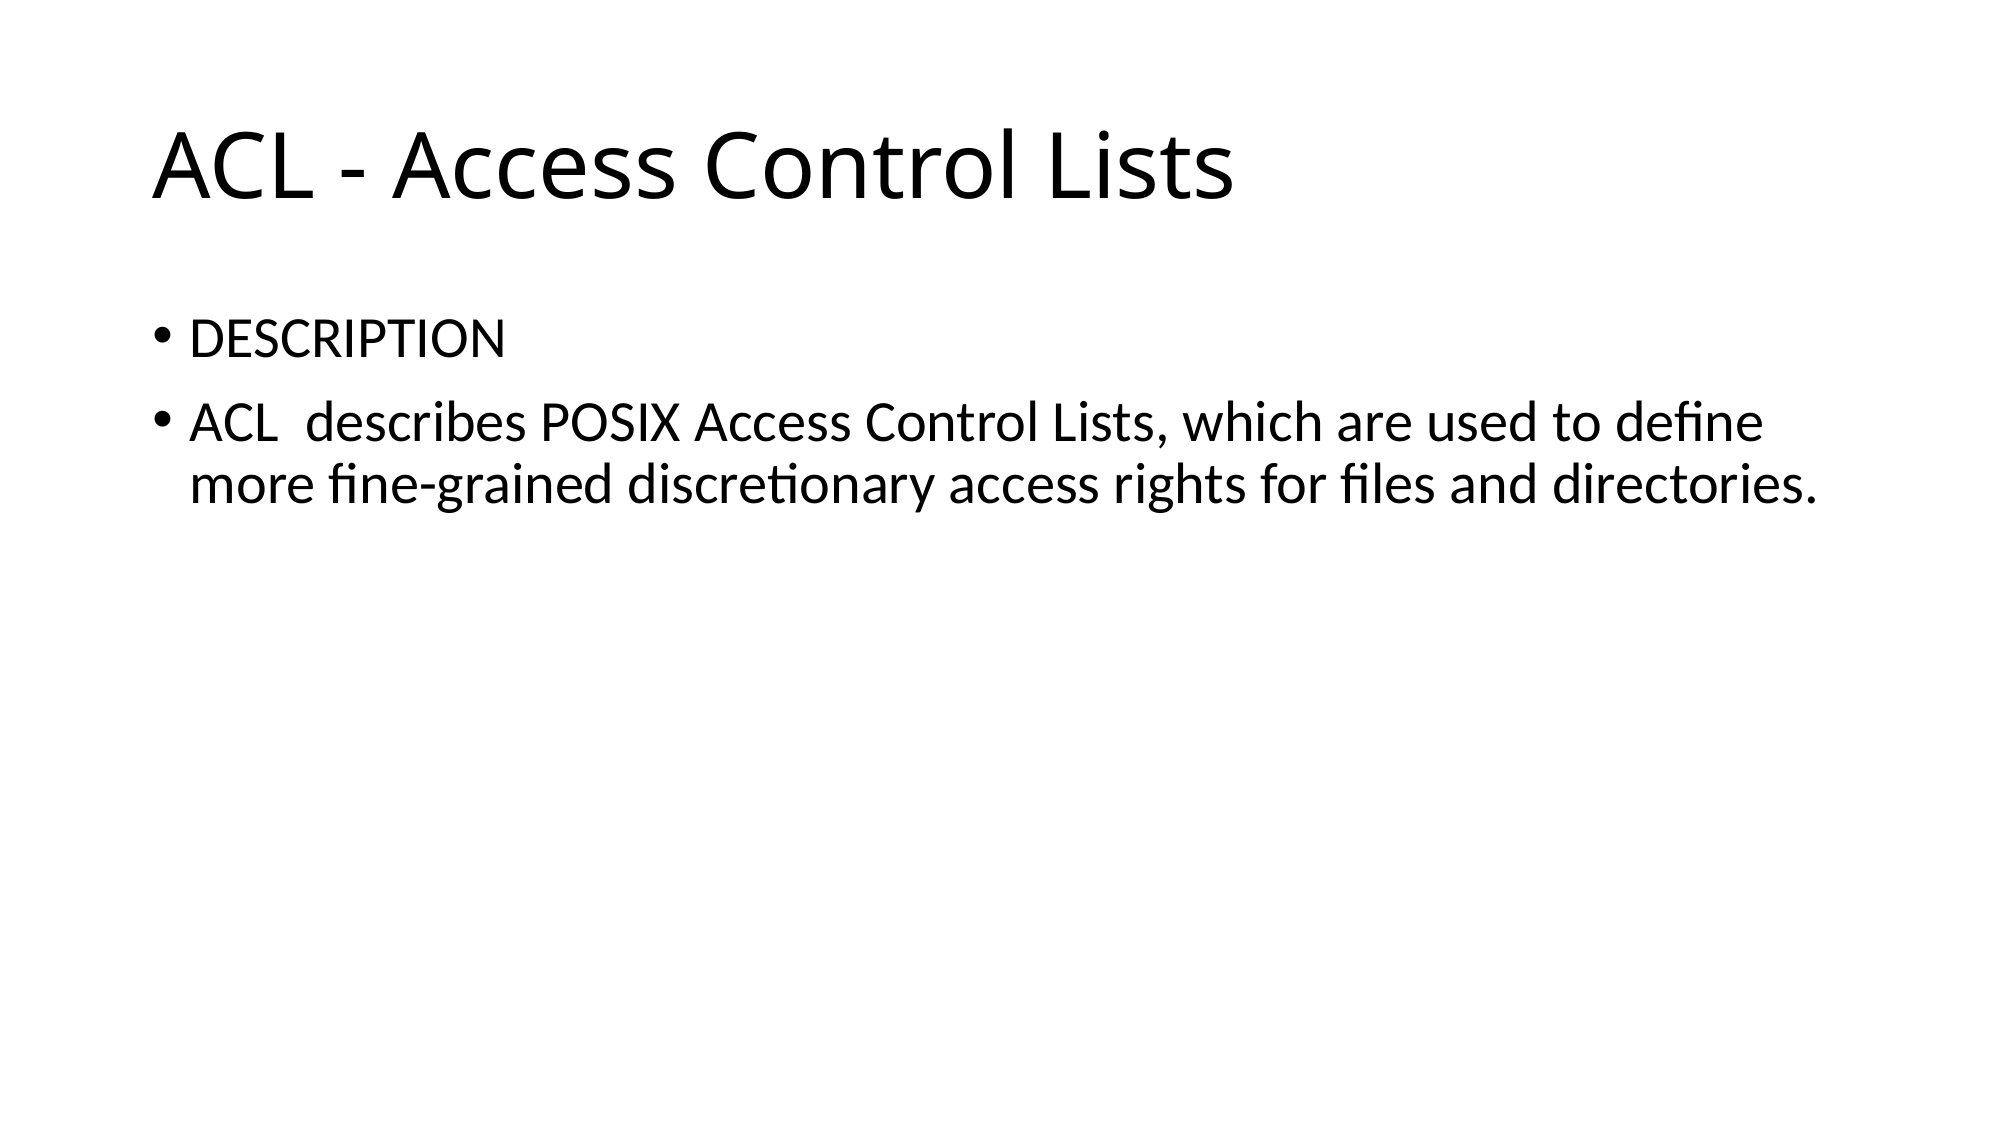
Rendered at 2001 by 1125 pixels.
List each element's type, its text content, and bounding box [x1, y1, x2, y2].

list DESCRIPTION ACL describes POSIX Access Control Lists, which are used to define more fine-grained discretionary access rights for files and directories. [137, 299, 1863, 1014]
title ACL - Access Control Lists [137, 59, 1863, 278]
